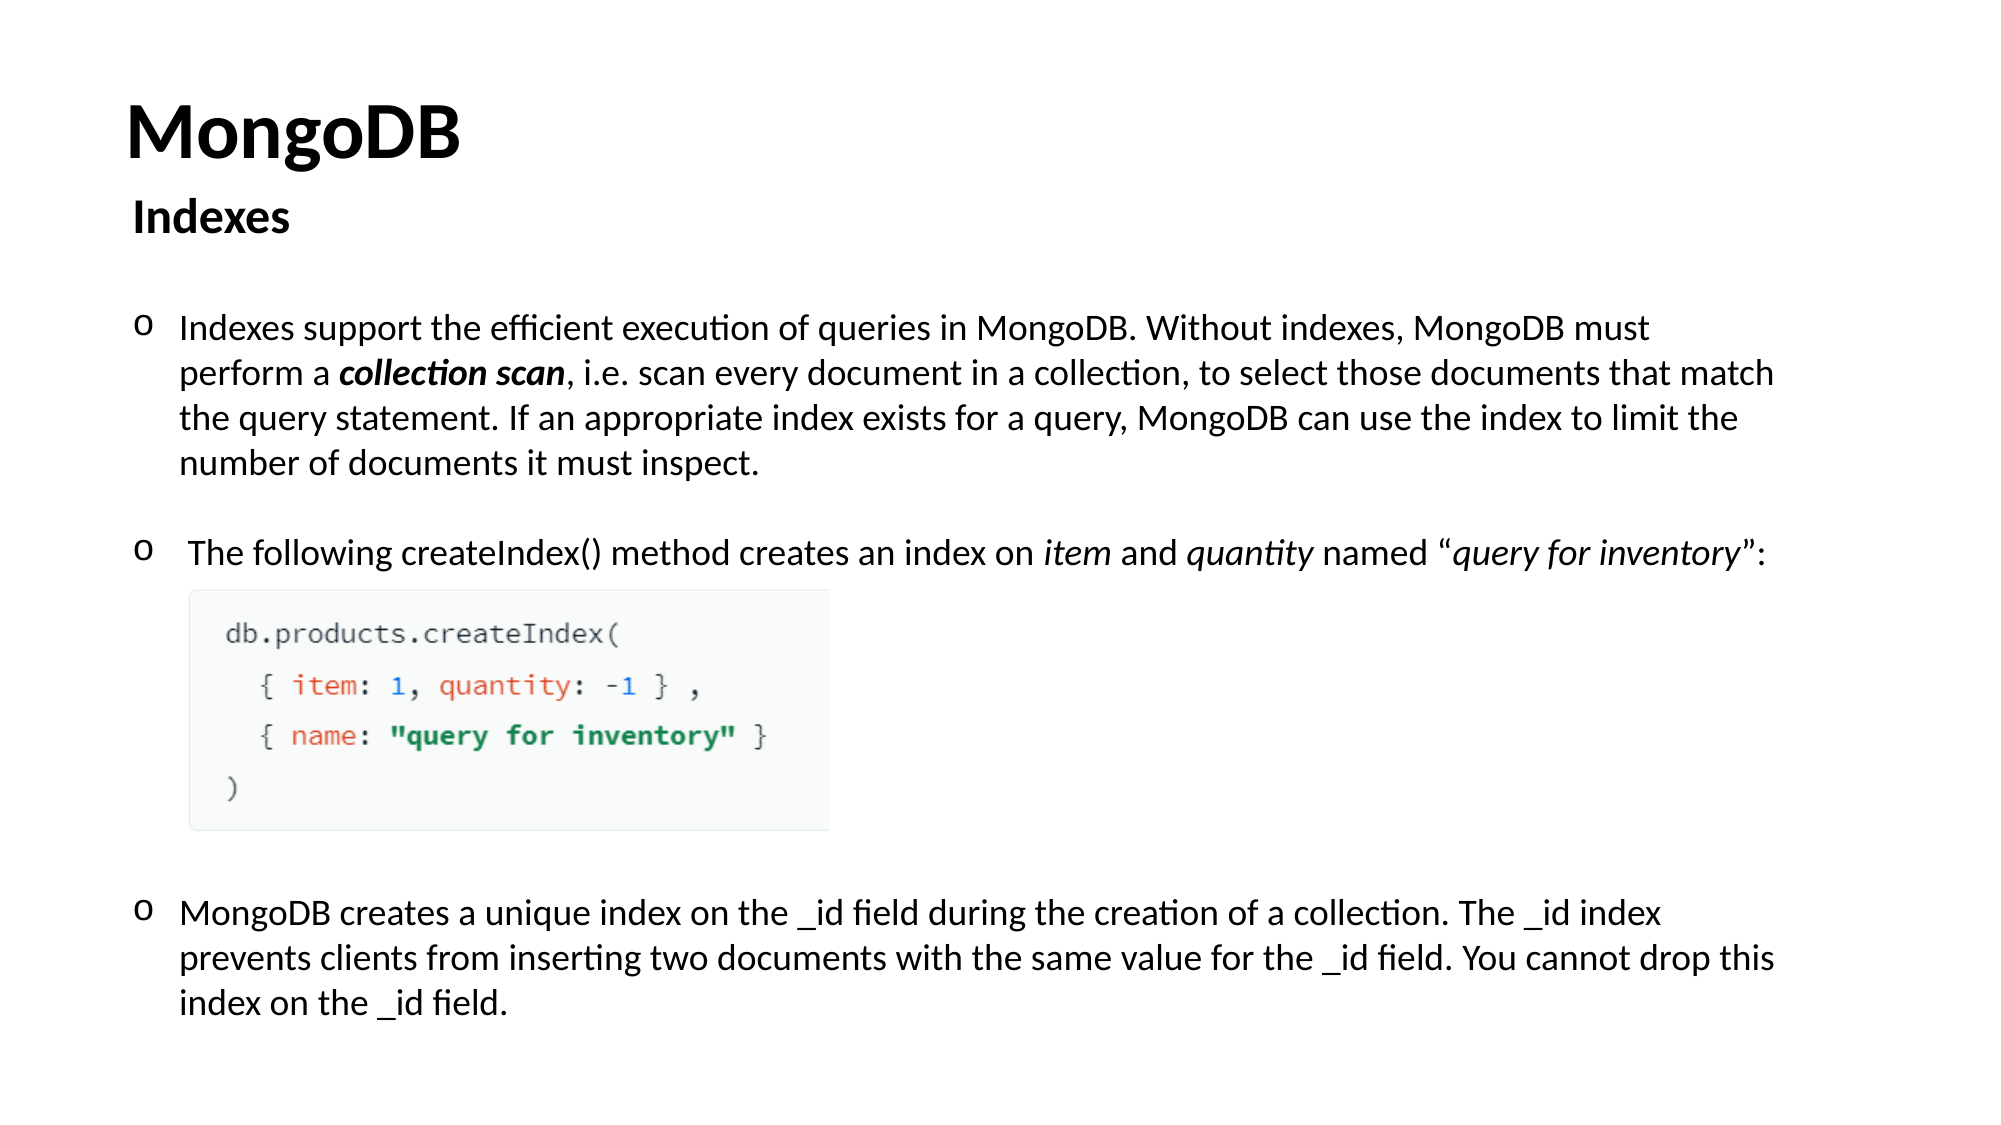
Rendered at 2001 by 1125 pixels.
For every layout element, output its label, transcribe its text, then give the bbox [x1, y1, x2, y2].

picture [167, 574, 829, 847]
text_box MongoDB [110, 45, 1507, 207]
text_box Indexes Indexes support the efficient execution of queries in MongoDB. Without indexes, MongoDB must perform a collection scan, i.e. scan every document in a collection, to select those documents that match the query statement. If an appropriate index exists for a query, MongoDB can use the index to limit the number of documents it must inspect. The following createIndex() method creates an index on item and quantity named “query for inventory”: MongoDB creates a unique index on the _id field during the creation of a collection. The _id index prevents clients from inserting two documents with the same value for the _id field. You cannot drop this index on the _id field. [117, 175, 1794, 1031]
